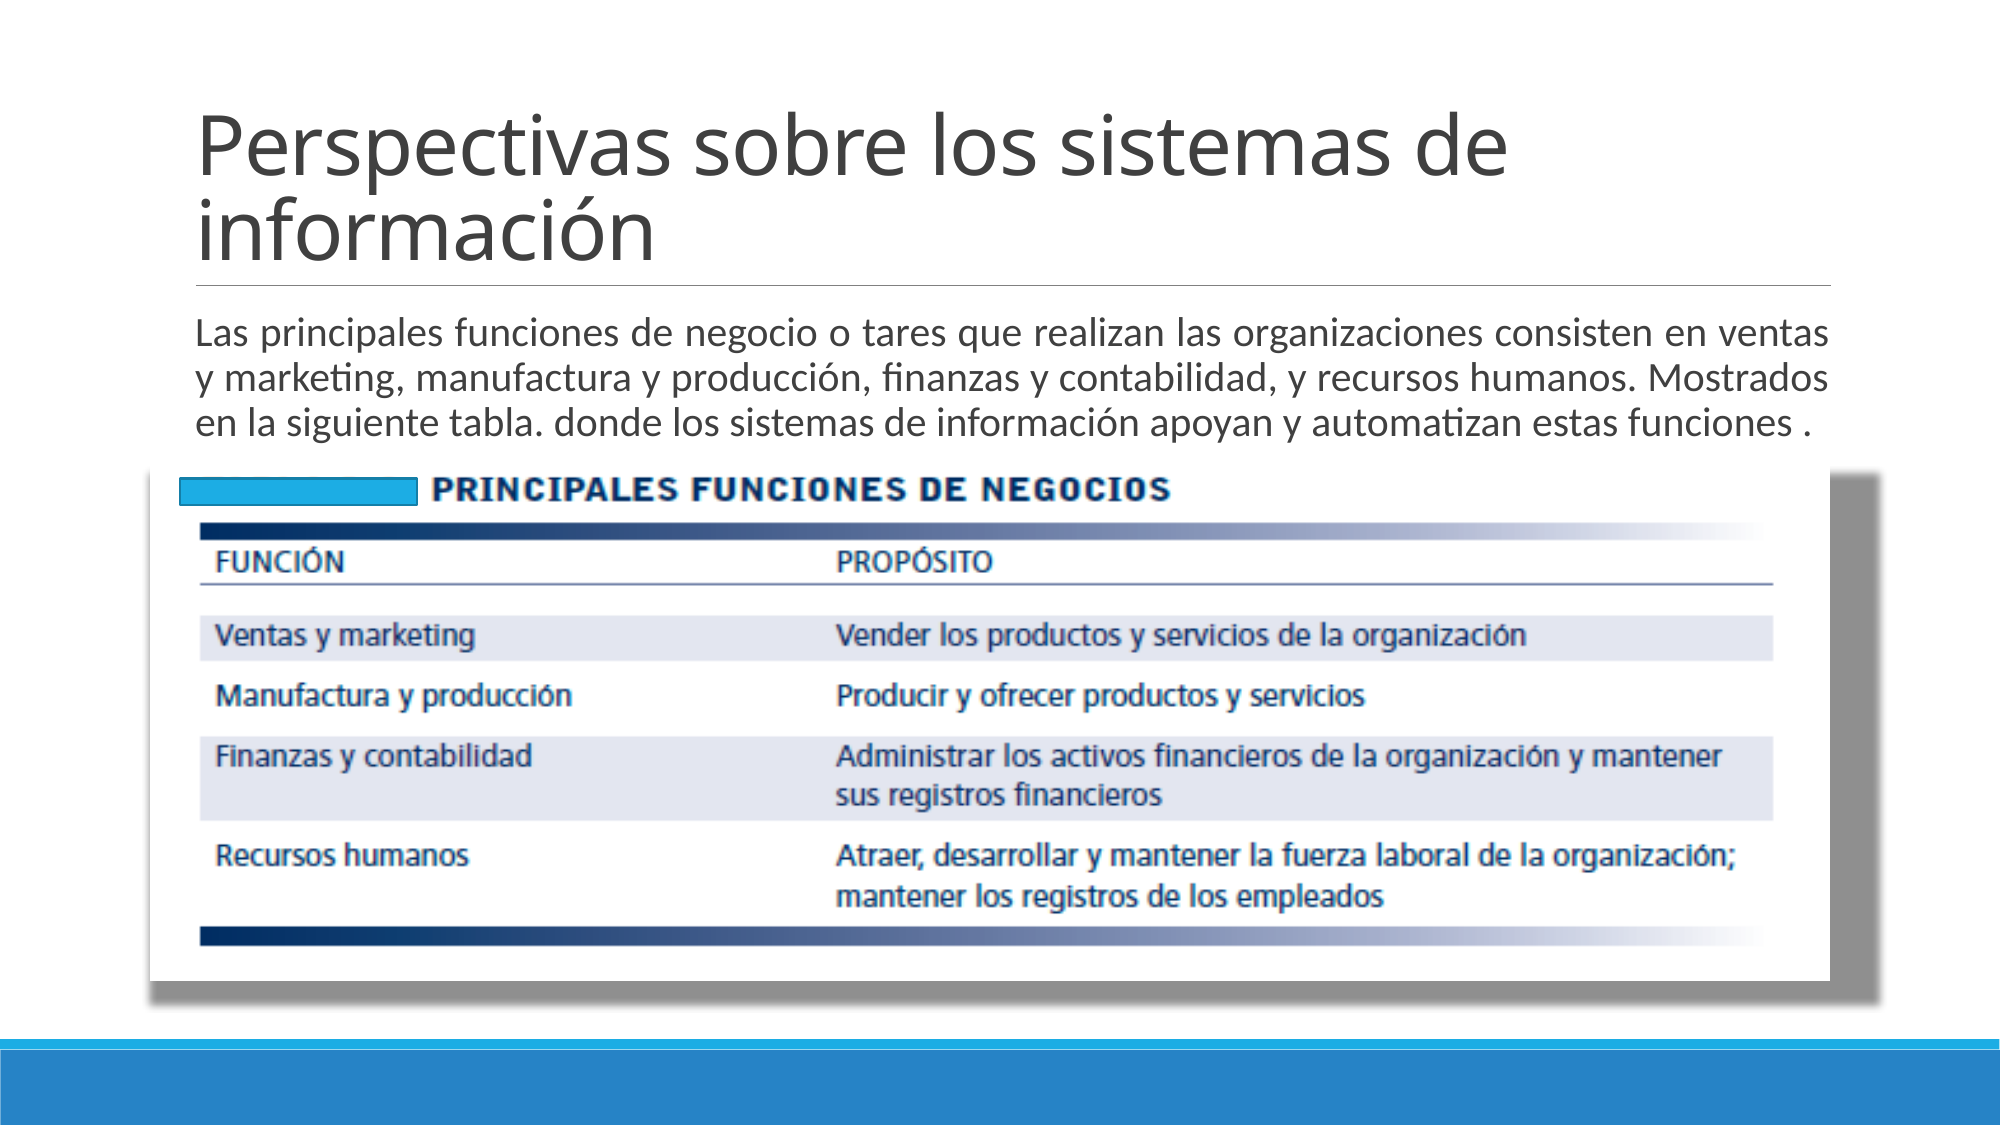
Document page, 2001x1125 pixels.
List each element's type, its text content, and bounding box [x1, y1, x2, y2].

picture [149, 464, 1831, 982]
list Las principales funciones de negocio o tares que realizan las organizaciones consisten en ventas y marketing, manufactura y producción, finanzas y contabilidad, y recursos humanos. Mostrados en la siguiente tabla. donde los sistemas de información apoyan y automatizan estas funciones . [180, 302, 1830, 462]
title Perspectivas sobre los sistemas de información [180, 47, 1830, 285]
